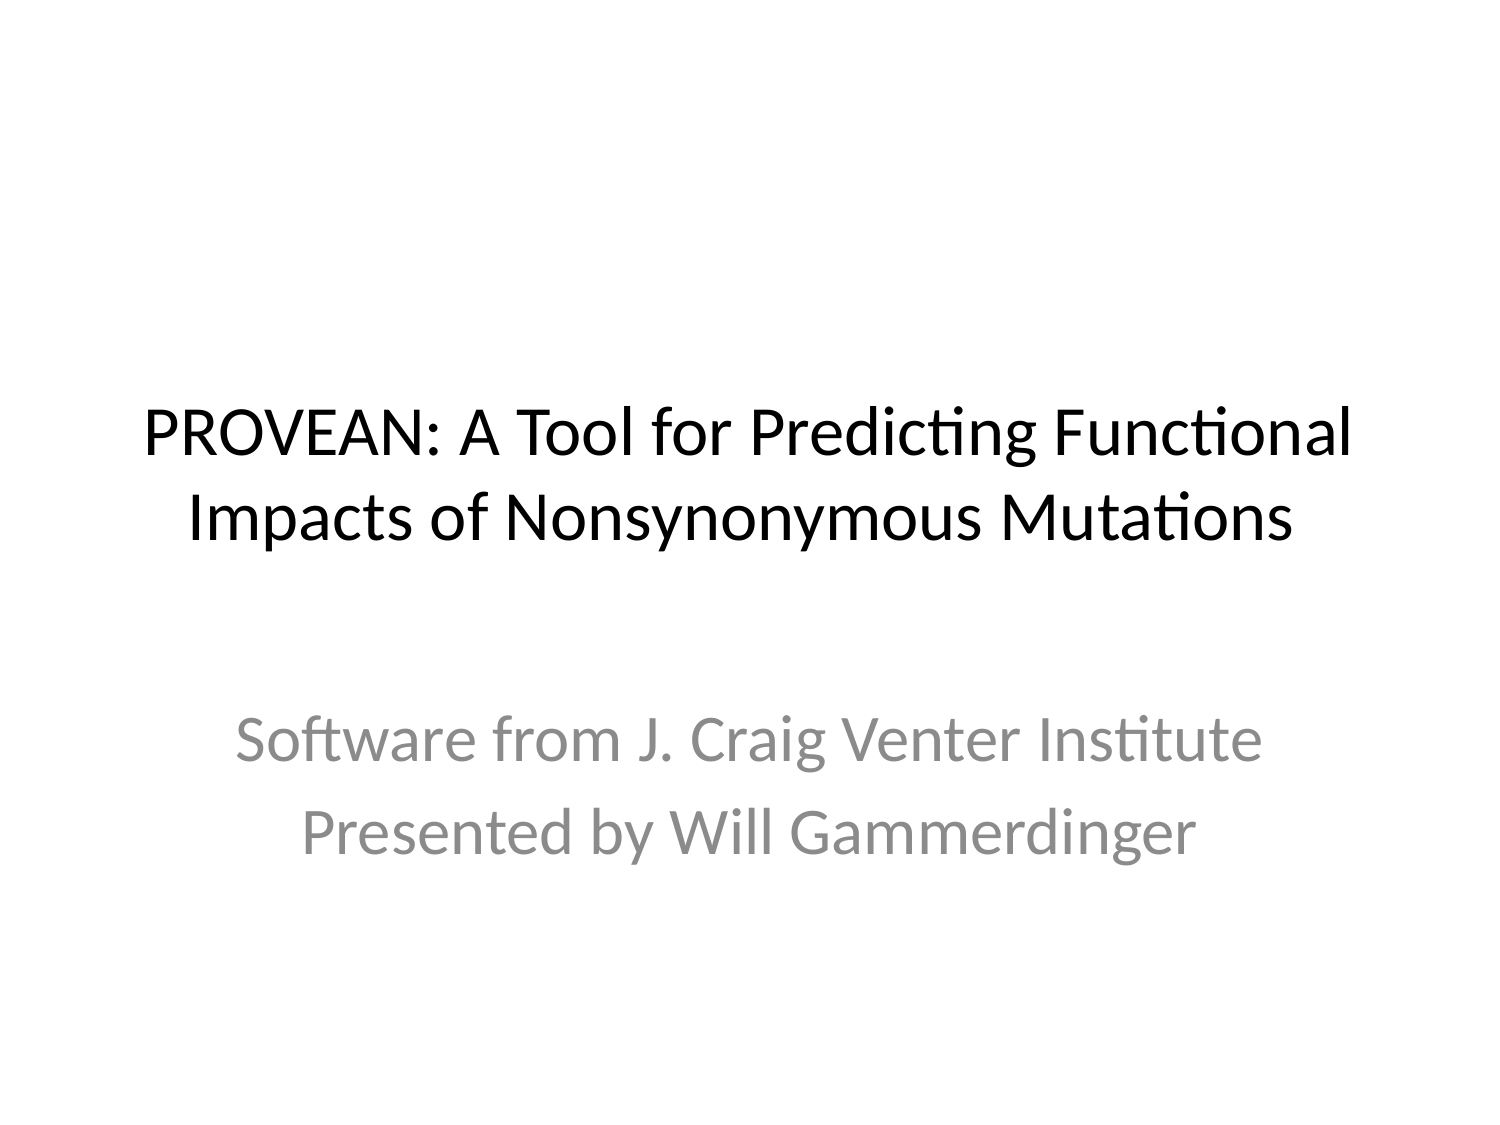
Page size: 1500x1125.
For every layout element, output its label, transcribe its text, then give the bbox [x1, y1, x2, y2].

title PROVEAN: A Tool for Predicting Functional Impacts of Nonsynonymous Mutations [112, 349, 1388, 591]
subtitle Software from J. Craig Venter Institute Presented by Will Gammerdinger [112, 686, 1388, 975]
